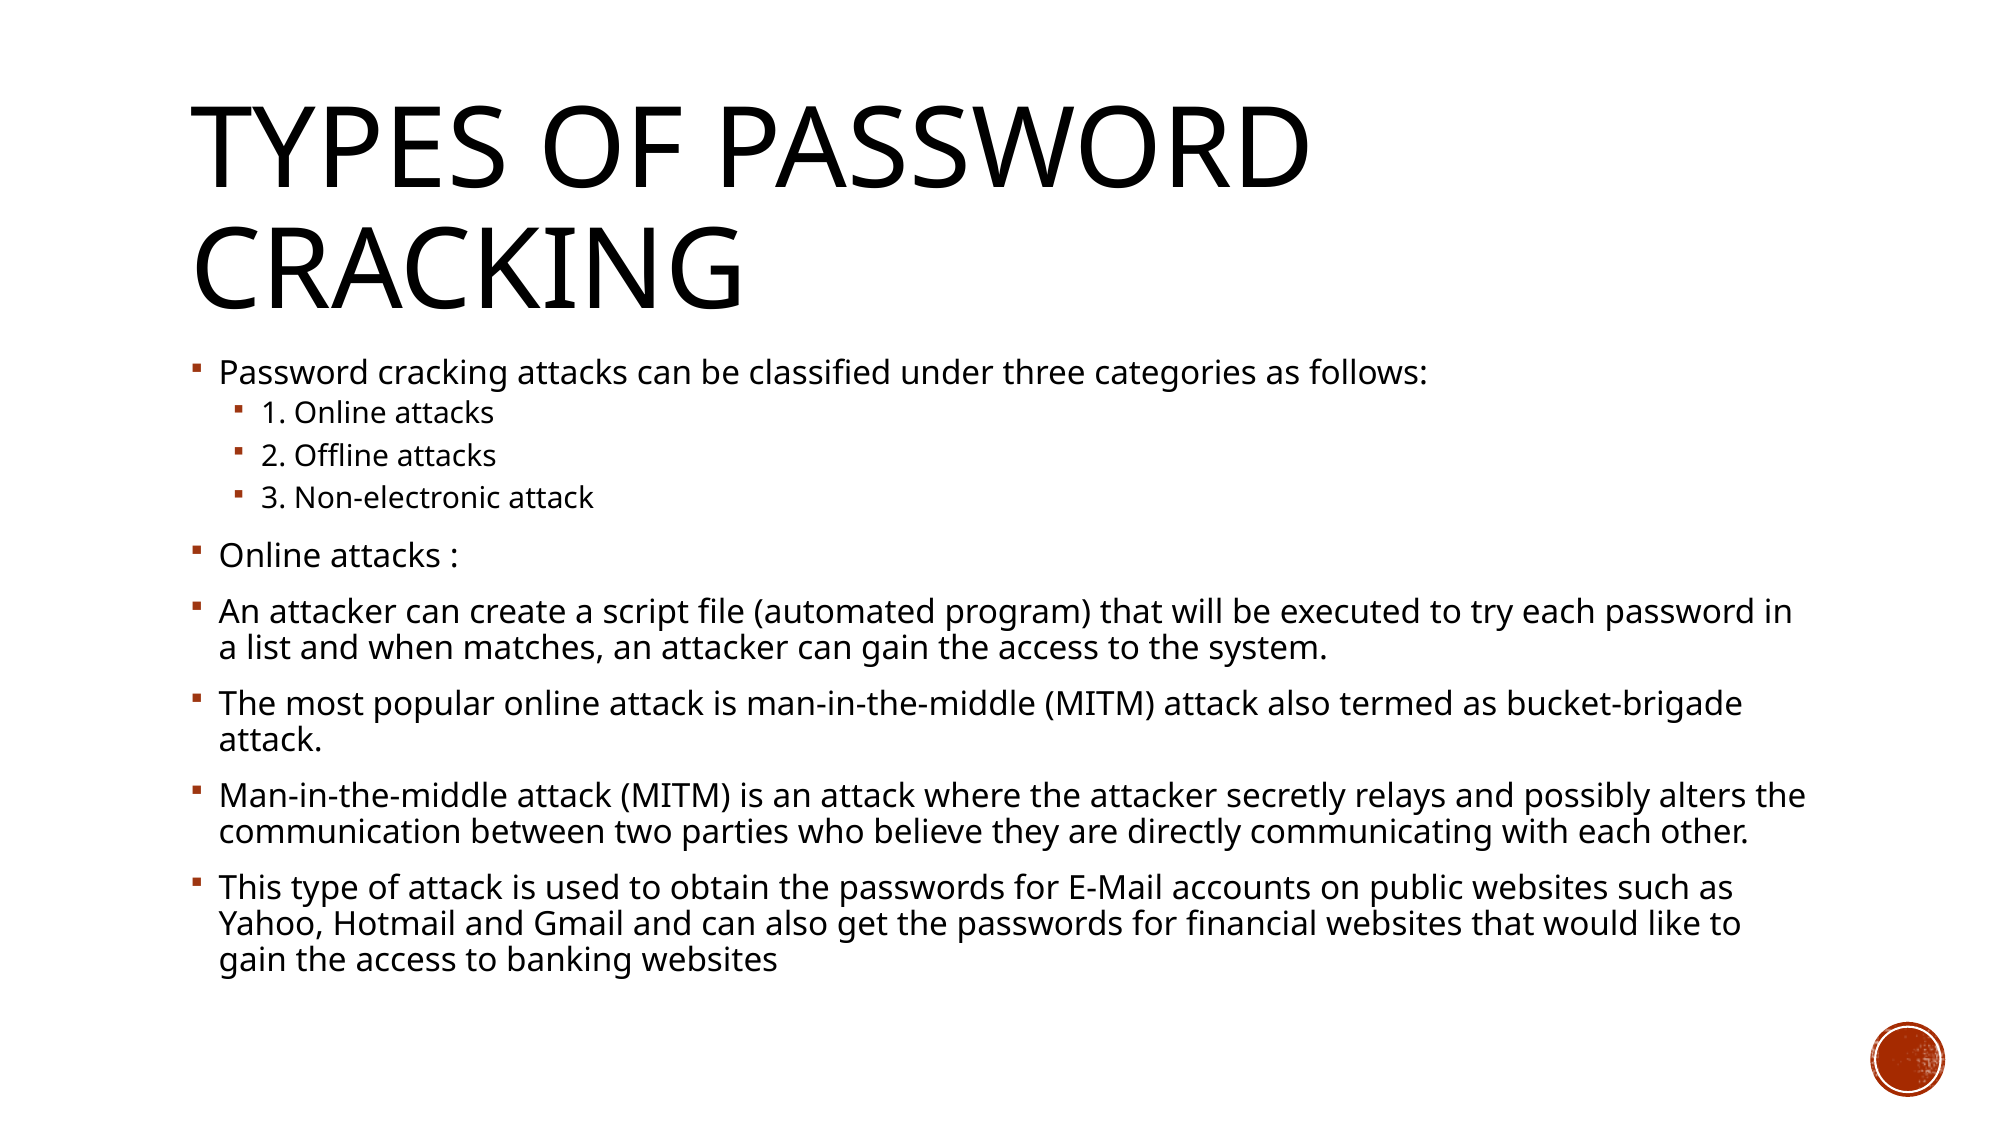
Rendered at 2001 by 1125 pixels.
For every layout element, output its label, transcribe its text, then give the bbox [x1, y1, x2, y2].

title Types of Password cracking [175, 79, 1826, 344]
list Password cracking attacks can be classified under three categories as follows: 1. Online attacks 2. Offline attacks 3. Non-electronic attack Online attacks : An attacker can create a script file (automated program) that will be executed to try each password in a list and when matches, an attacker can gain the access to the system. The most popular online attack is man-in-the-middle (MITM) attack also termed as bucket-brigade attack. Man-in-the-middle attack (MITM) is an attack where the attacker secretly relays and possibly alters the communication between two parties who believe they are directly communicating with each other. This type of attack is used to obtain the passwords for E-Mail accounts on public websites such as Yahoo, Hotmail and Gmail and can also get the passwords for financial websites that would like to gain the access to banking websites [175, 348, 1826, 1013]
